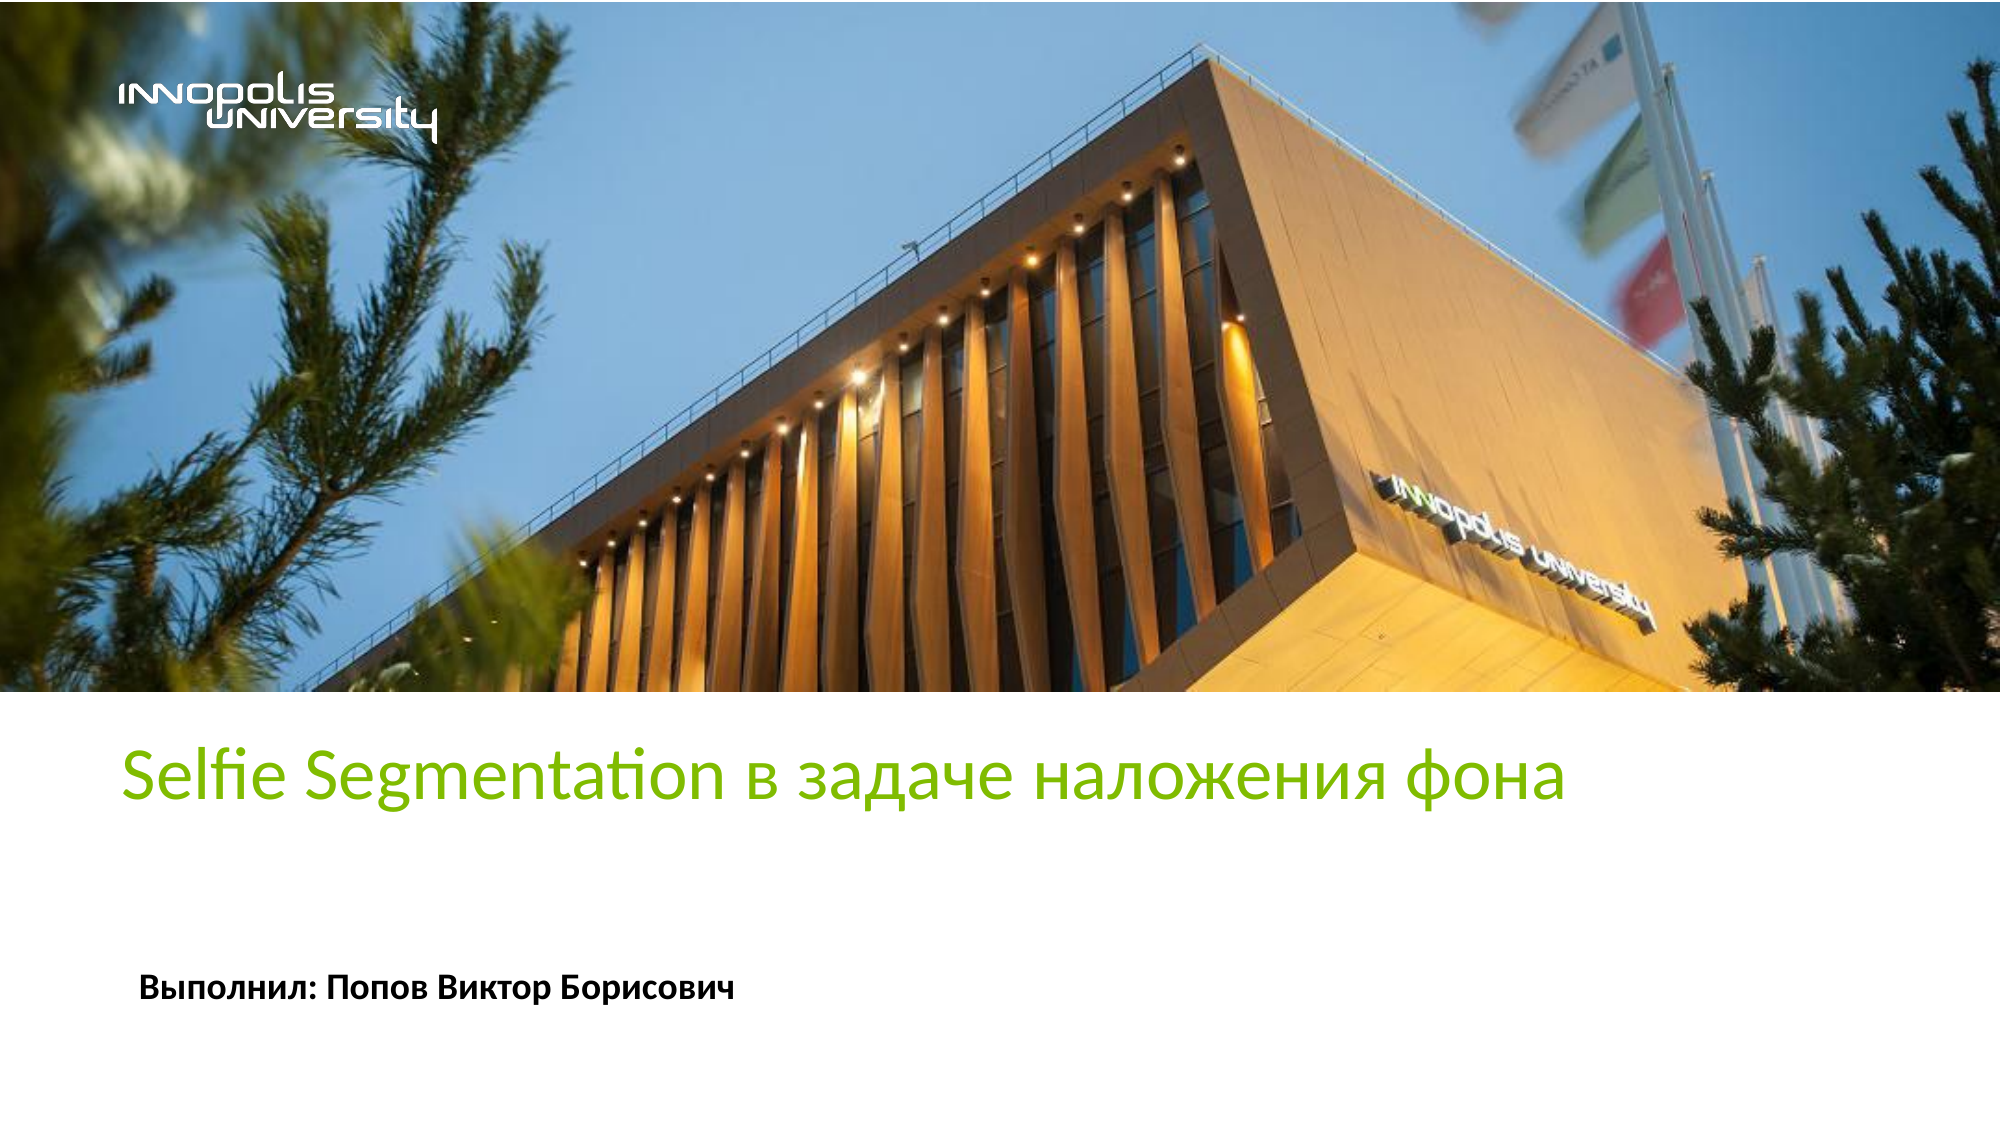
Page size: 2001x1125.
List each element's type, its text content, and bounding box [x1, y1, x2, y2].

picture [0, 2, 2000, 693]
list Выполнил: Попов Виктор Борисович [124, 959, 1060, 1016]
title Selfie Segmentation в задаче наложения фона [106, 726, 1610, 824]
